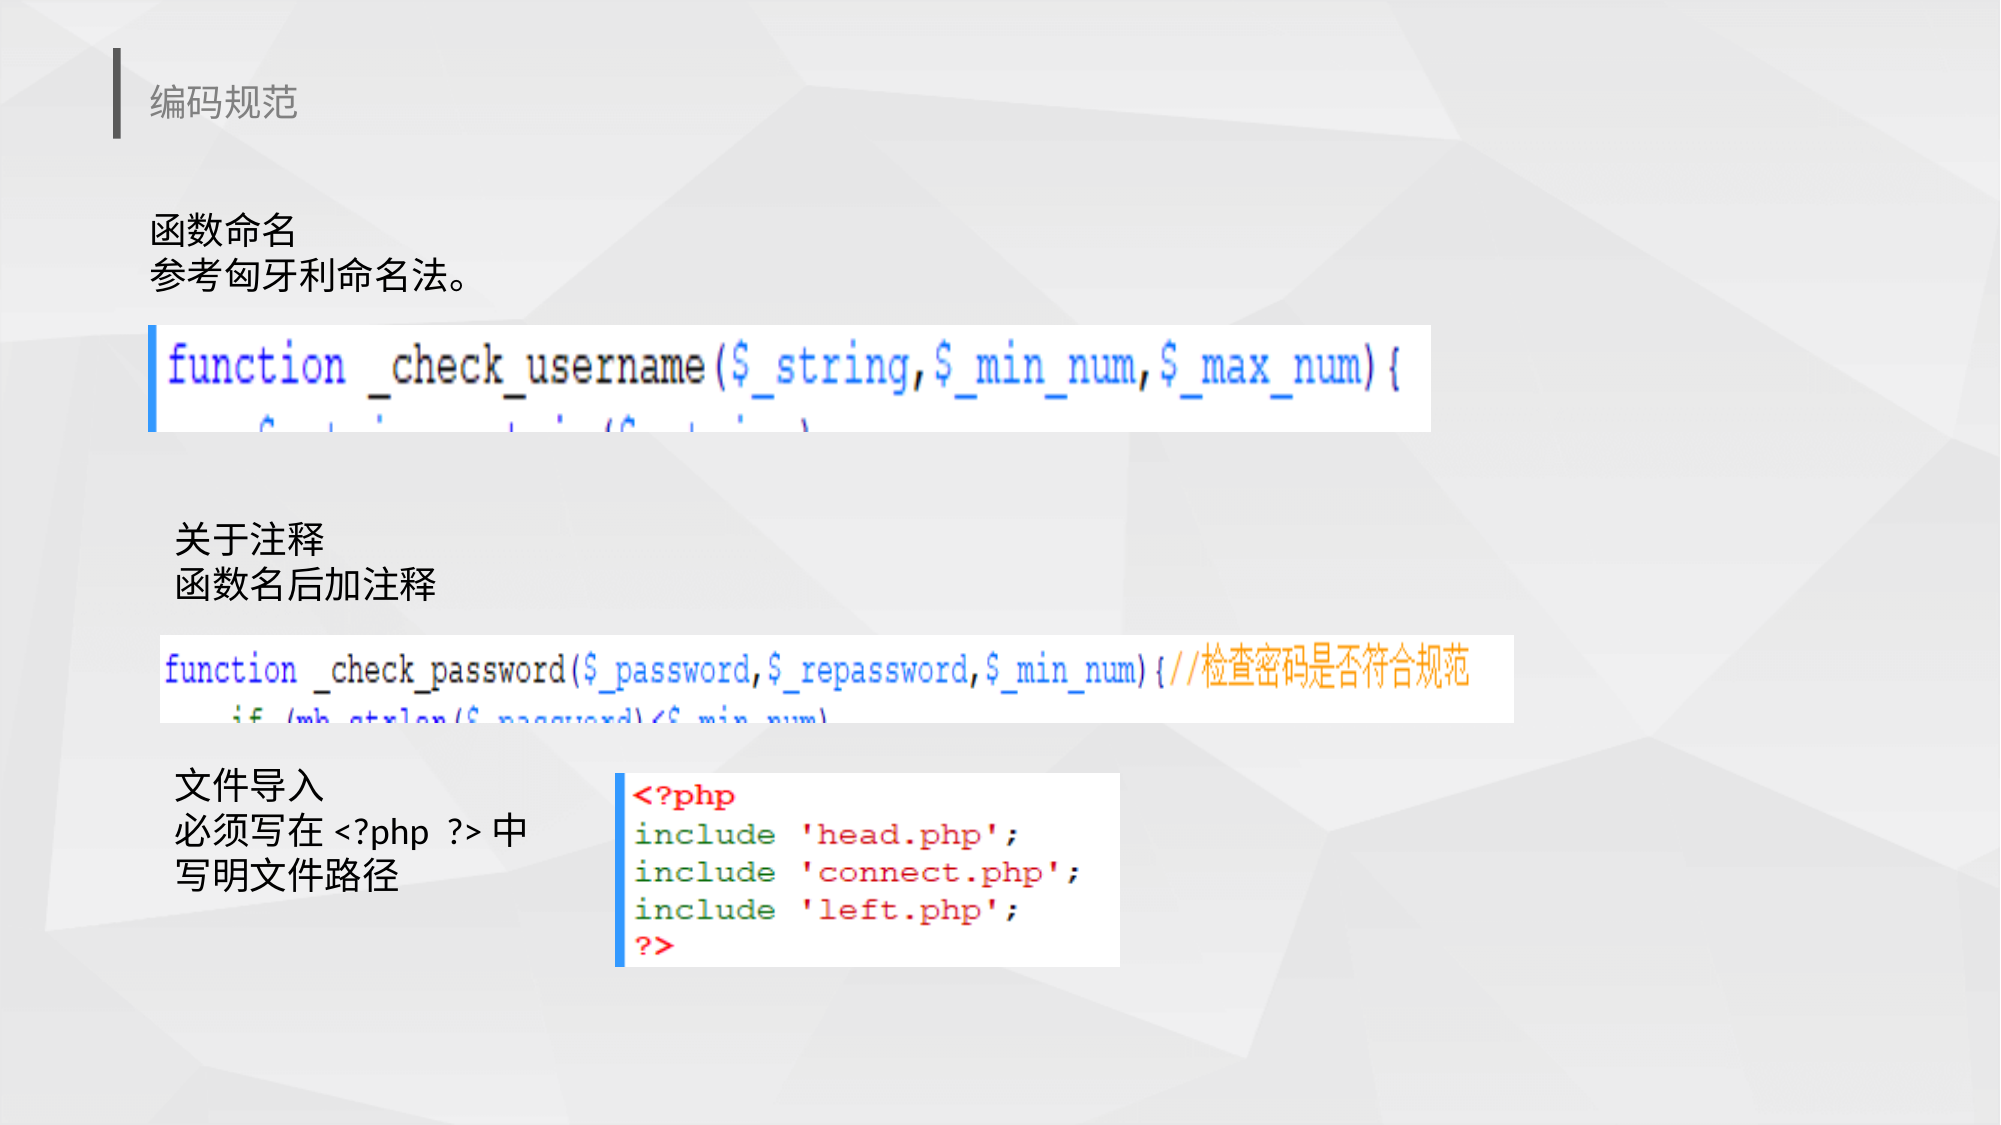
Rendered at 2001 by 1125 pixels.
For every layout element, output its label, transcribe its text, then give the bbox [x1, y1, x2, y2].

text_box 文件导入 必须写在<?php ?>中 写明文件路径 [160, 754, 814, 905]
text_box 函数命名 参考匈牙利命名法。 [134, 199, 1378, 305]
title 编码规范 [134, 45, 1860, 144]
text_box 关于注释 函数名后加注释 [160, 508, 921, 613]
picture [0, 0, 2000, 1125]
